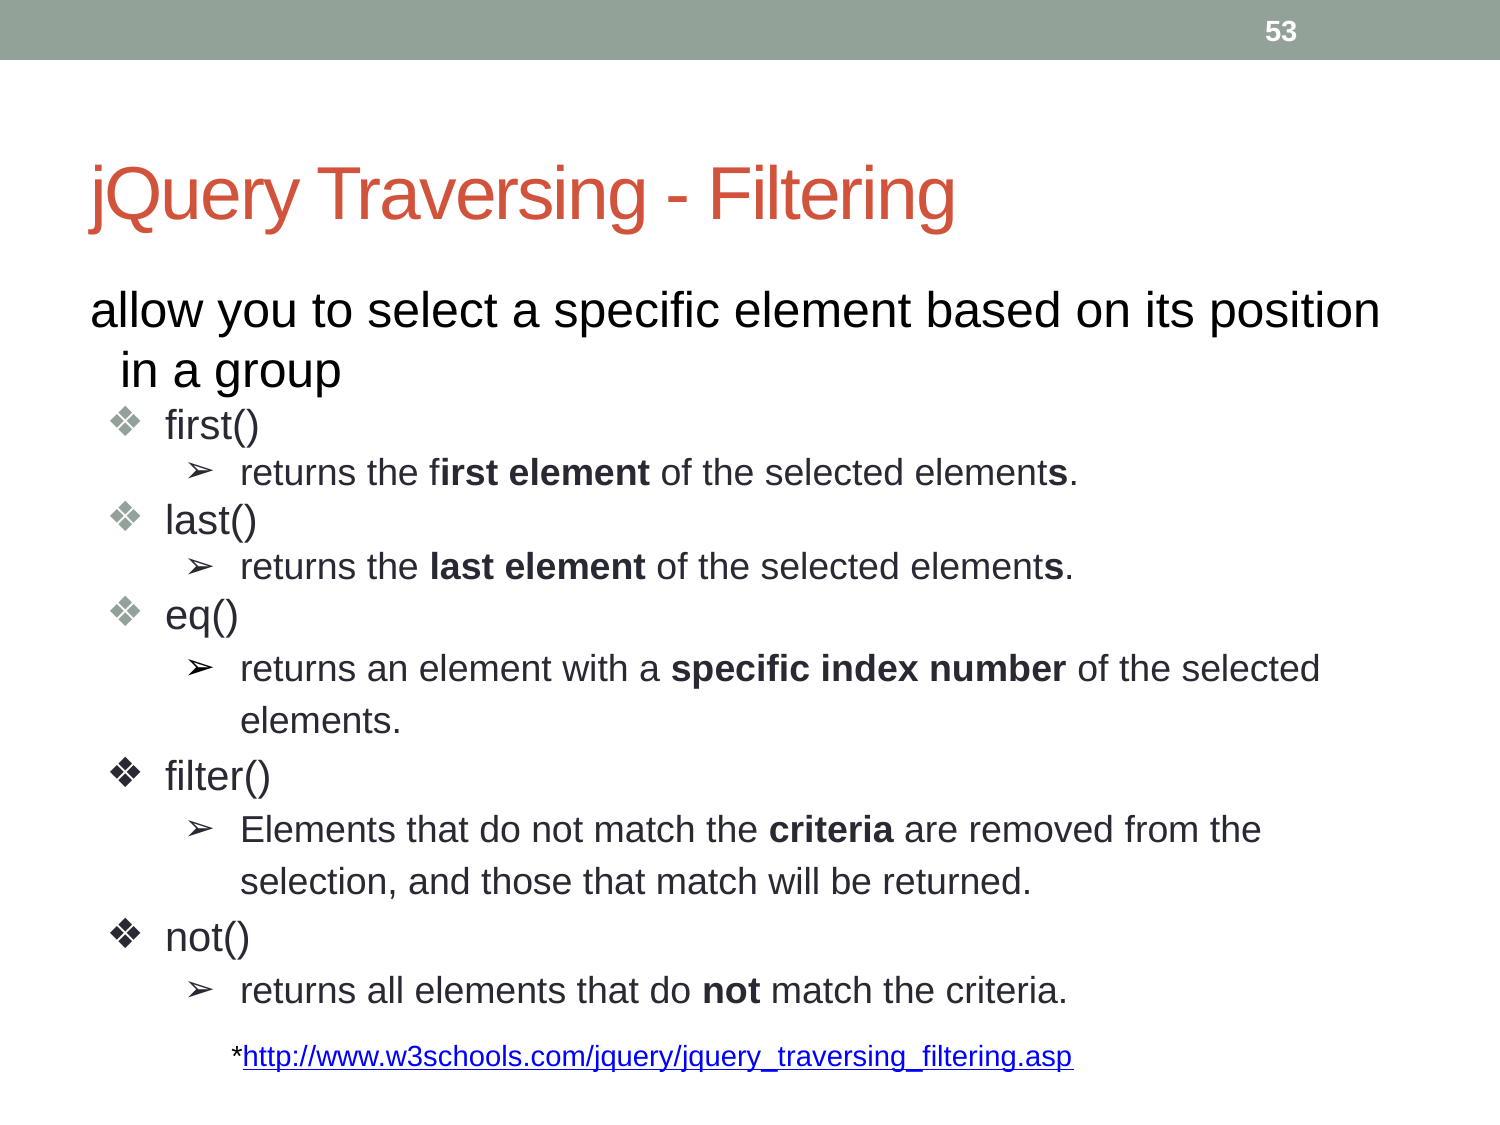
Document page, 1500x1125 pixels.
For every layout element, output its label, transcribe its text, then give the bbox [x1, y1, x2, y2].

title jQuery Traversing - Filtering [75, 87, 1425, 250]
slide_number 53 [1250, 3, 1425, 57]
text_box *http://www.w3schools.com/jquery/jquery_traversing_filtering.asp [216, 1022, 1177, 1087]
list allow you to select a specific element based on its position in a group first() returns the first element of the selected elements. last() returns the last element of the selected elements. eq() returns an element with a specific index number of the selected elements. filter() Elements that do not match the criteria are removed from the selection, and those that match will be returned. not() returns all elements that do not match the criteria. [75, 262, 1425, 1063]
